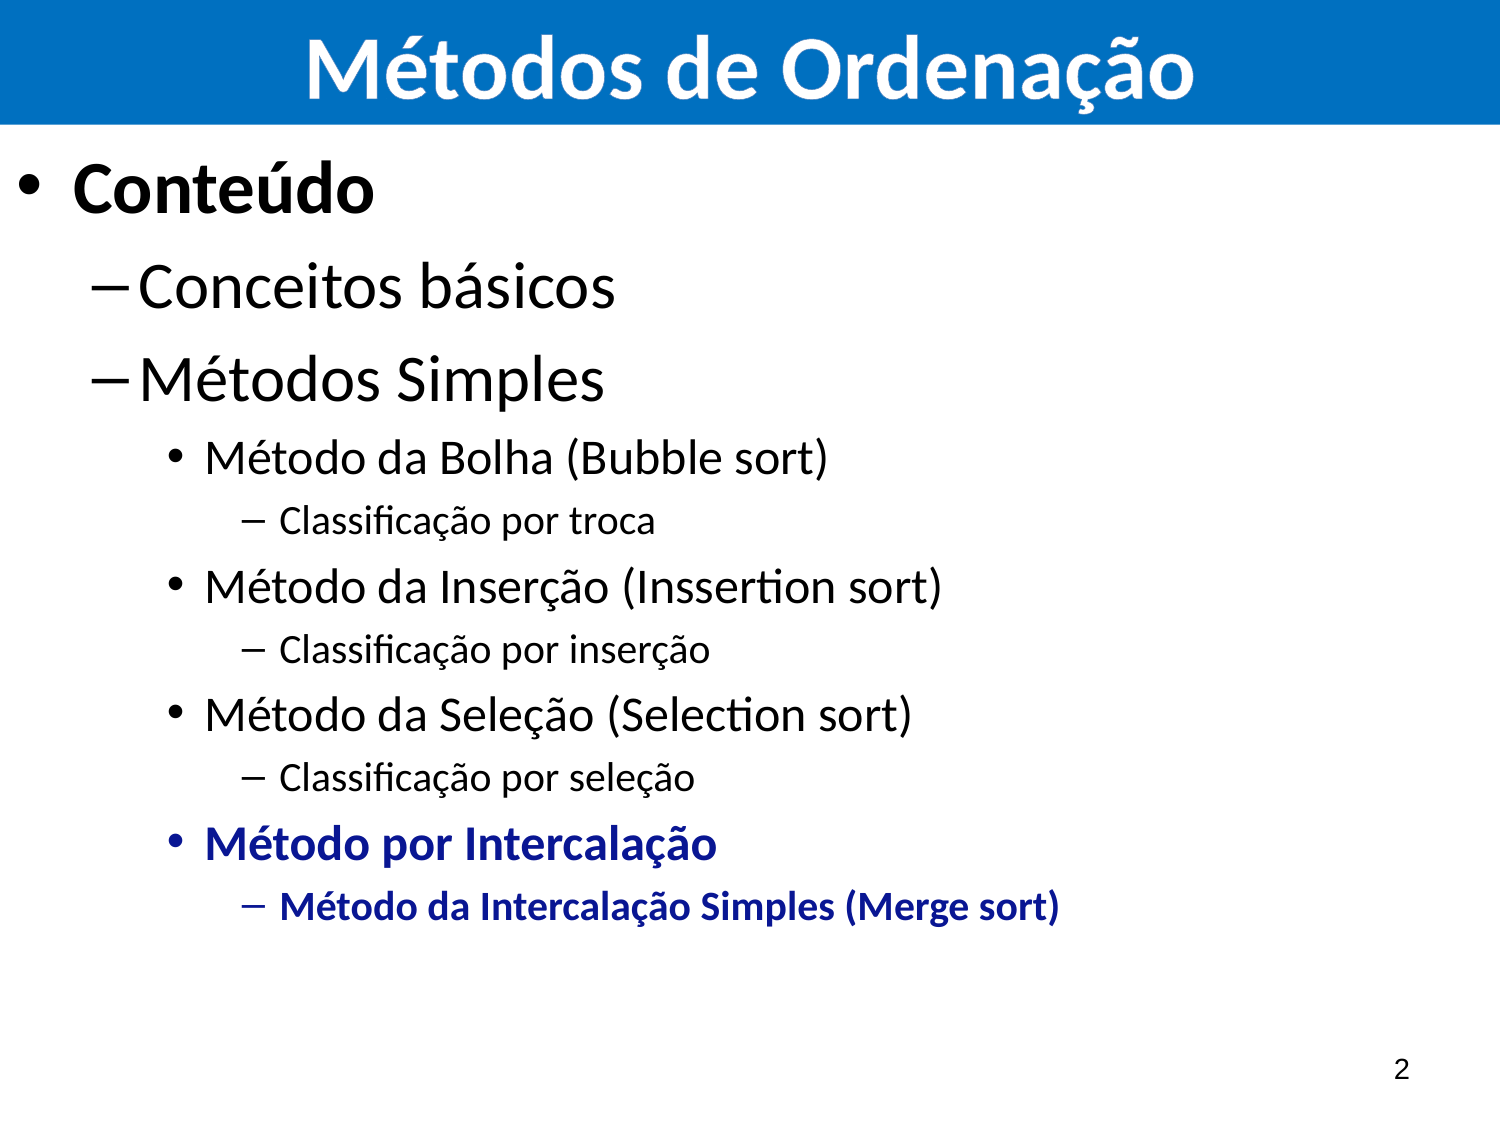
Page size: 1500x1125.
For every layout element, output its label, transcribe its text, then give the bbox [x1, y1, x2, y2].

slide_number 2 [1074, 1042, 1425, 1103]
list Conteúdo Conceitos básicos Métodos Simples Método da Bolha (Bubble sort) Classificação por troca Método da Inserção (Inssertion sort) Classificação por inserção Método da Seleção (Selection sort) Classificação por seleção Método por Intercalação Método da Intercalação Simples (Merge sort) [1, 130, 1500, 1125]
